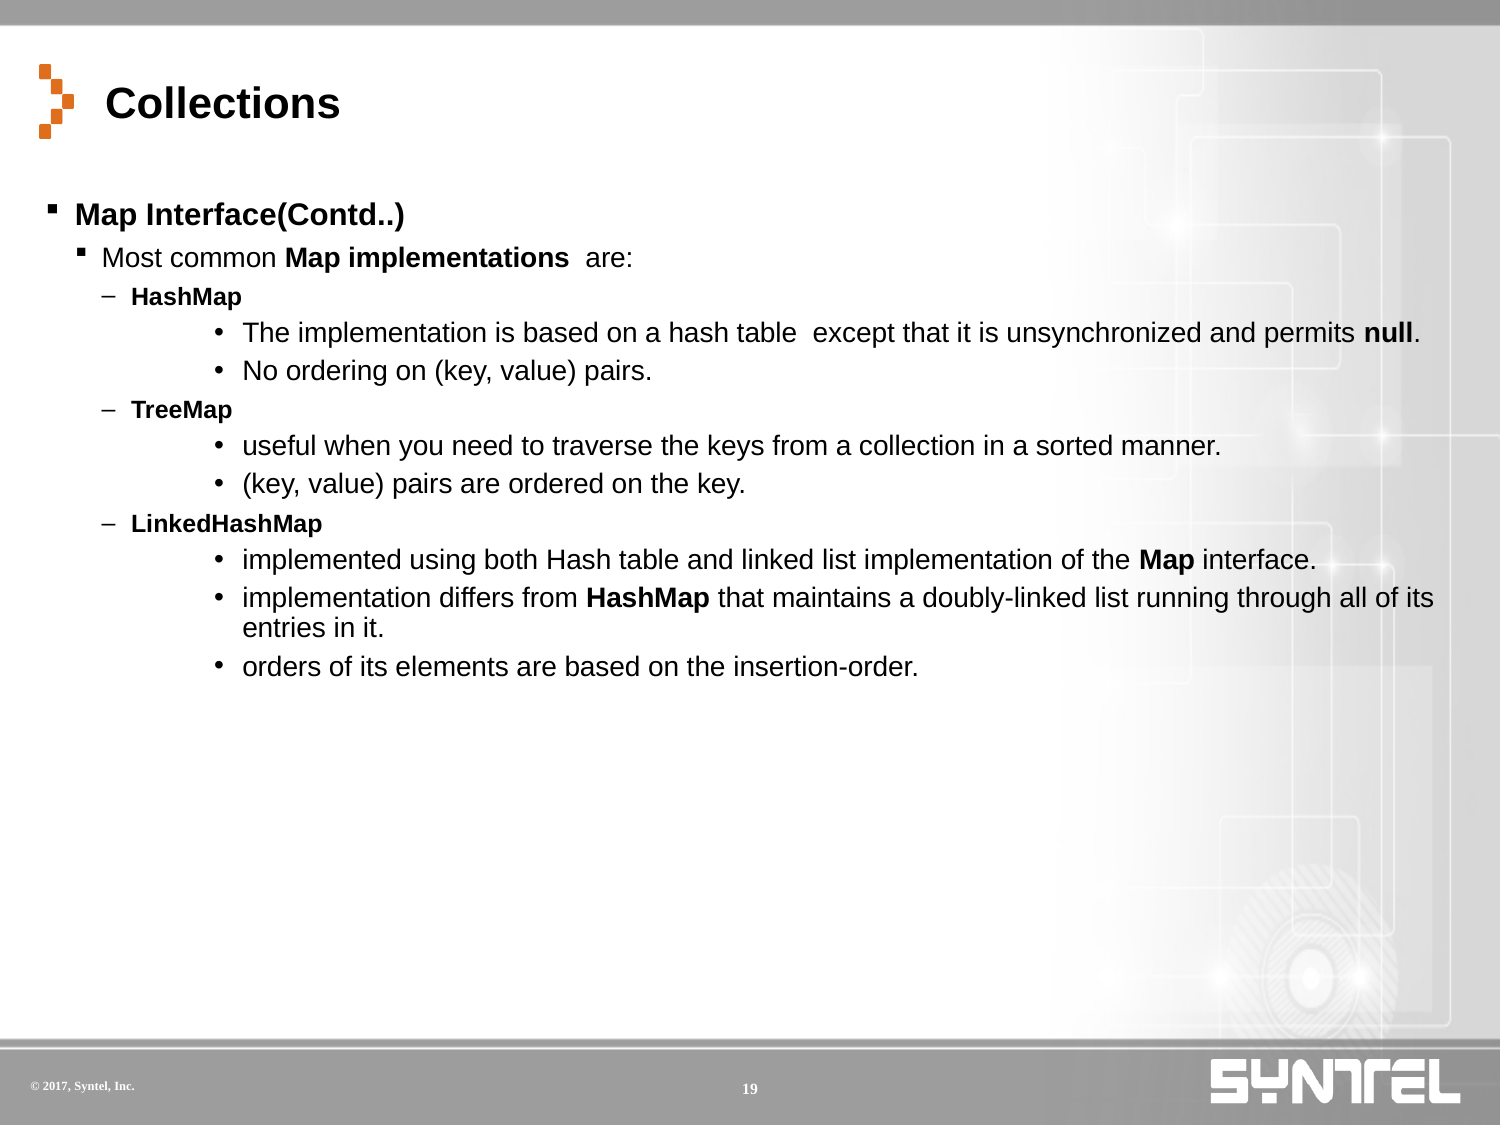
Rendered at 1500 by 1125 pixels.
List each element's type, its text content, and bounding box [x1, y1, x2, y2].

title Collections [90, 43, 1462, 160]
picture [0, 0, 1500, 1125]
list Map Interface(Contd..) Most common Map implementations are: HashMap The implementation is based on a hash table except that it is unsynchronized and permits null. No ordering on (key, value) pairs. TreeMap useful when you need to traverse the keys from a collection in a sorted manner. (key, value) pairs are ordered on the key. LinkedHashMap implemented using both Hash table and linked list implementation of the Map interface. implementation differs from HashMap that maintains a doubly-linked list running through all of its entries in it. orders of its elements are based on the insertion-order. [30, 186, 1461, 1006]
